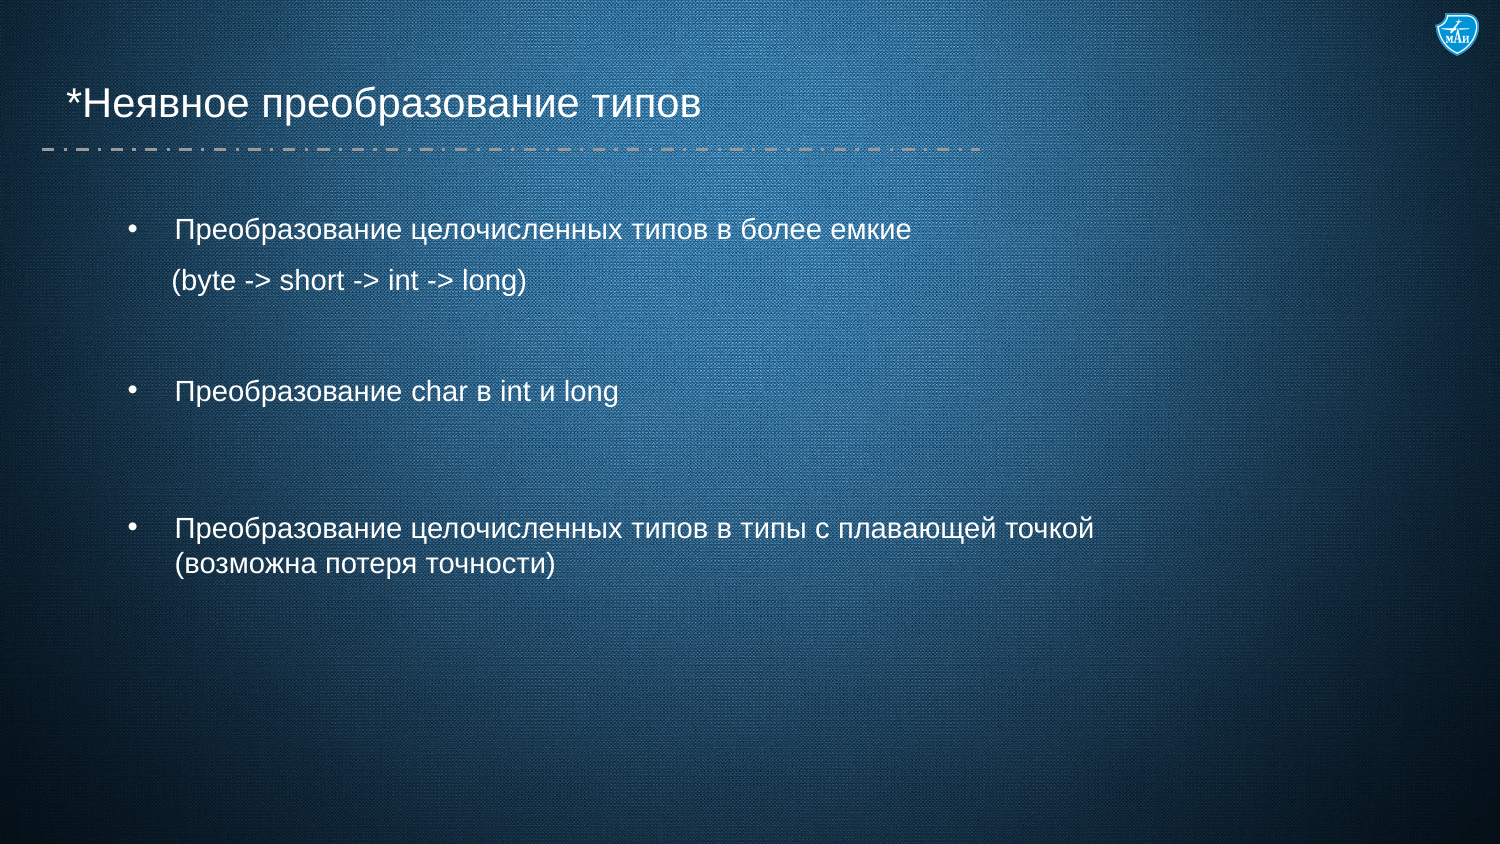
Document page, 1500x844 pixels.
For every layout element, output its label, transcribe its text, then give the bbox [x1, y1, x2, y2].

picture [0, 0, 1500, 844]
text_box Преобразование целочисленных типов в типы с плавающей точкой (возможна потеря точности) [113, 501, 1151, 587]
text_box Преобразование целочисленных типов в более емкие [113, 203, 1151, 253]
text_box (byte -> short -> int -> long) [156, 253, 1195, 304]
title *Неявное преобразование типов [51, 60, 1449, 155]
text_box Преобразование char в int и long [113, 365, 1151, 415]
